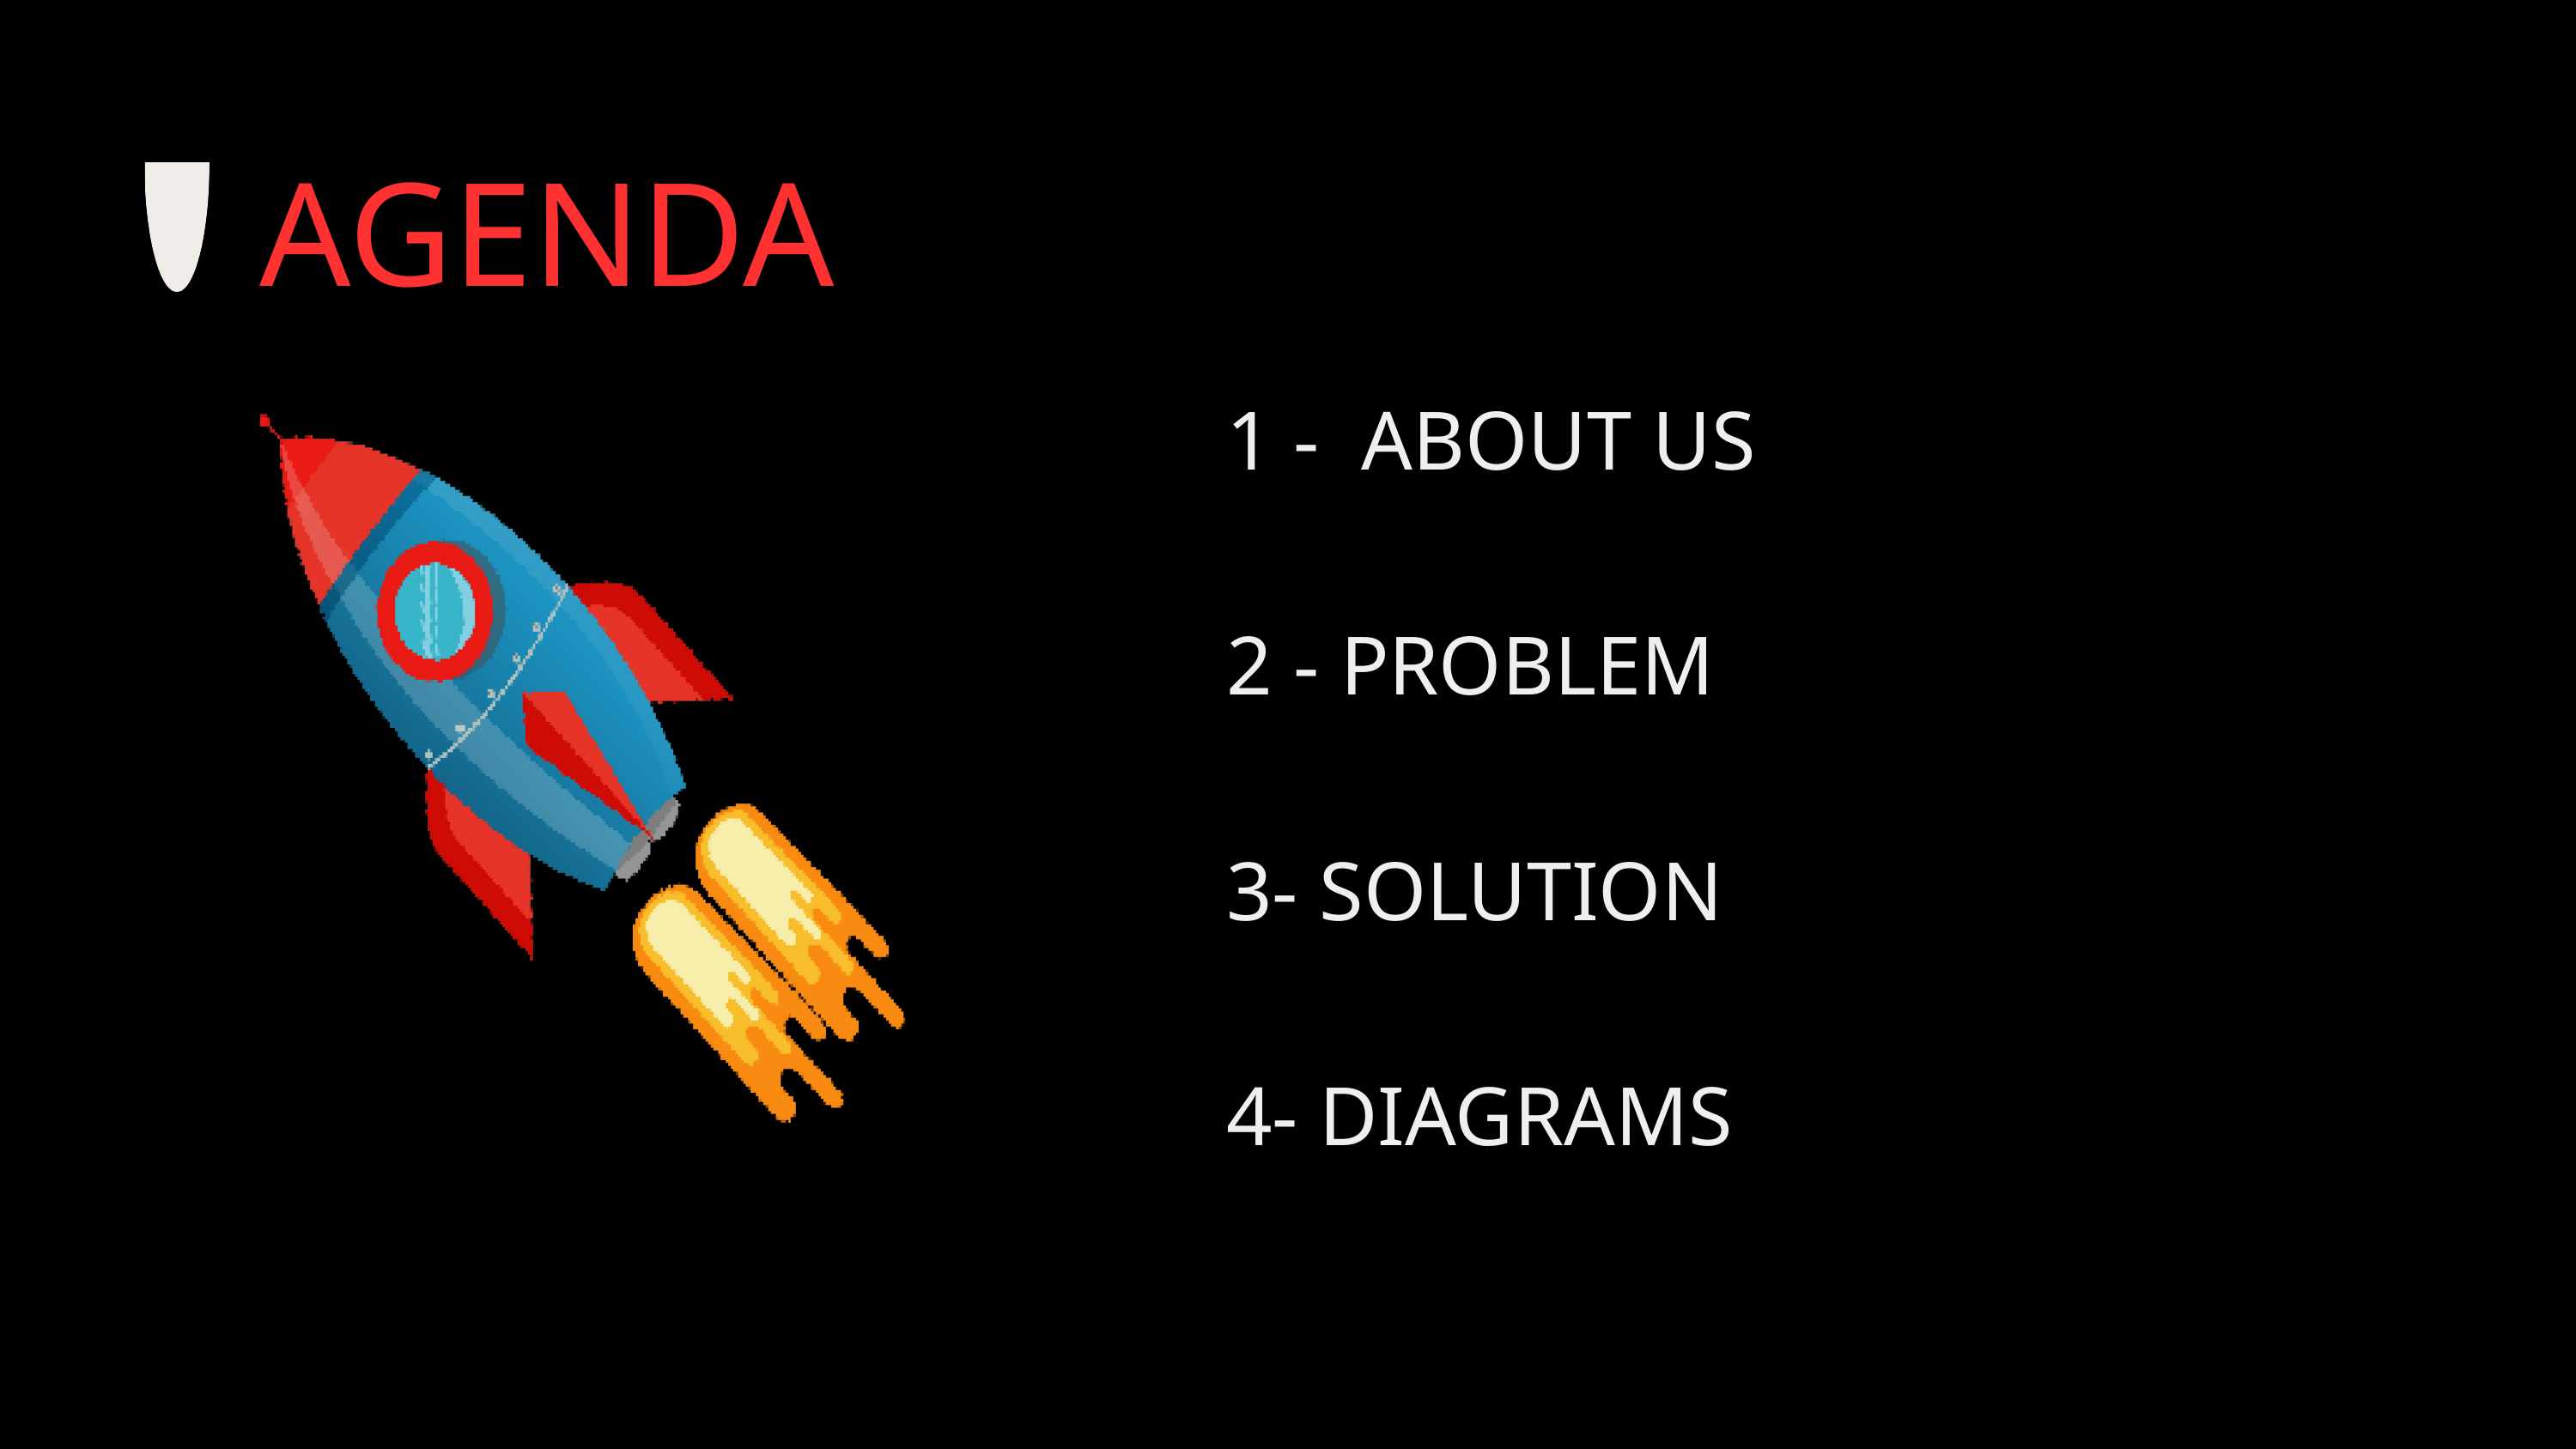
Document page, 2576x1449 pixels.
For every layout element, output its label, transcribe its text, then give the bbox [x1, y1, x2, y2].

text_box [259, 414, 906, 1123]
text_box AGENDA [259, 143, 1227, 316]
text_box 1 - ABOUT US 2 - PROBLEM 3- SOLUTION 4- DIAGRAMS [1226, 373, 2257, 1162]
text_box [144, 162, 210, 292]
